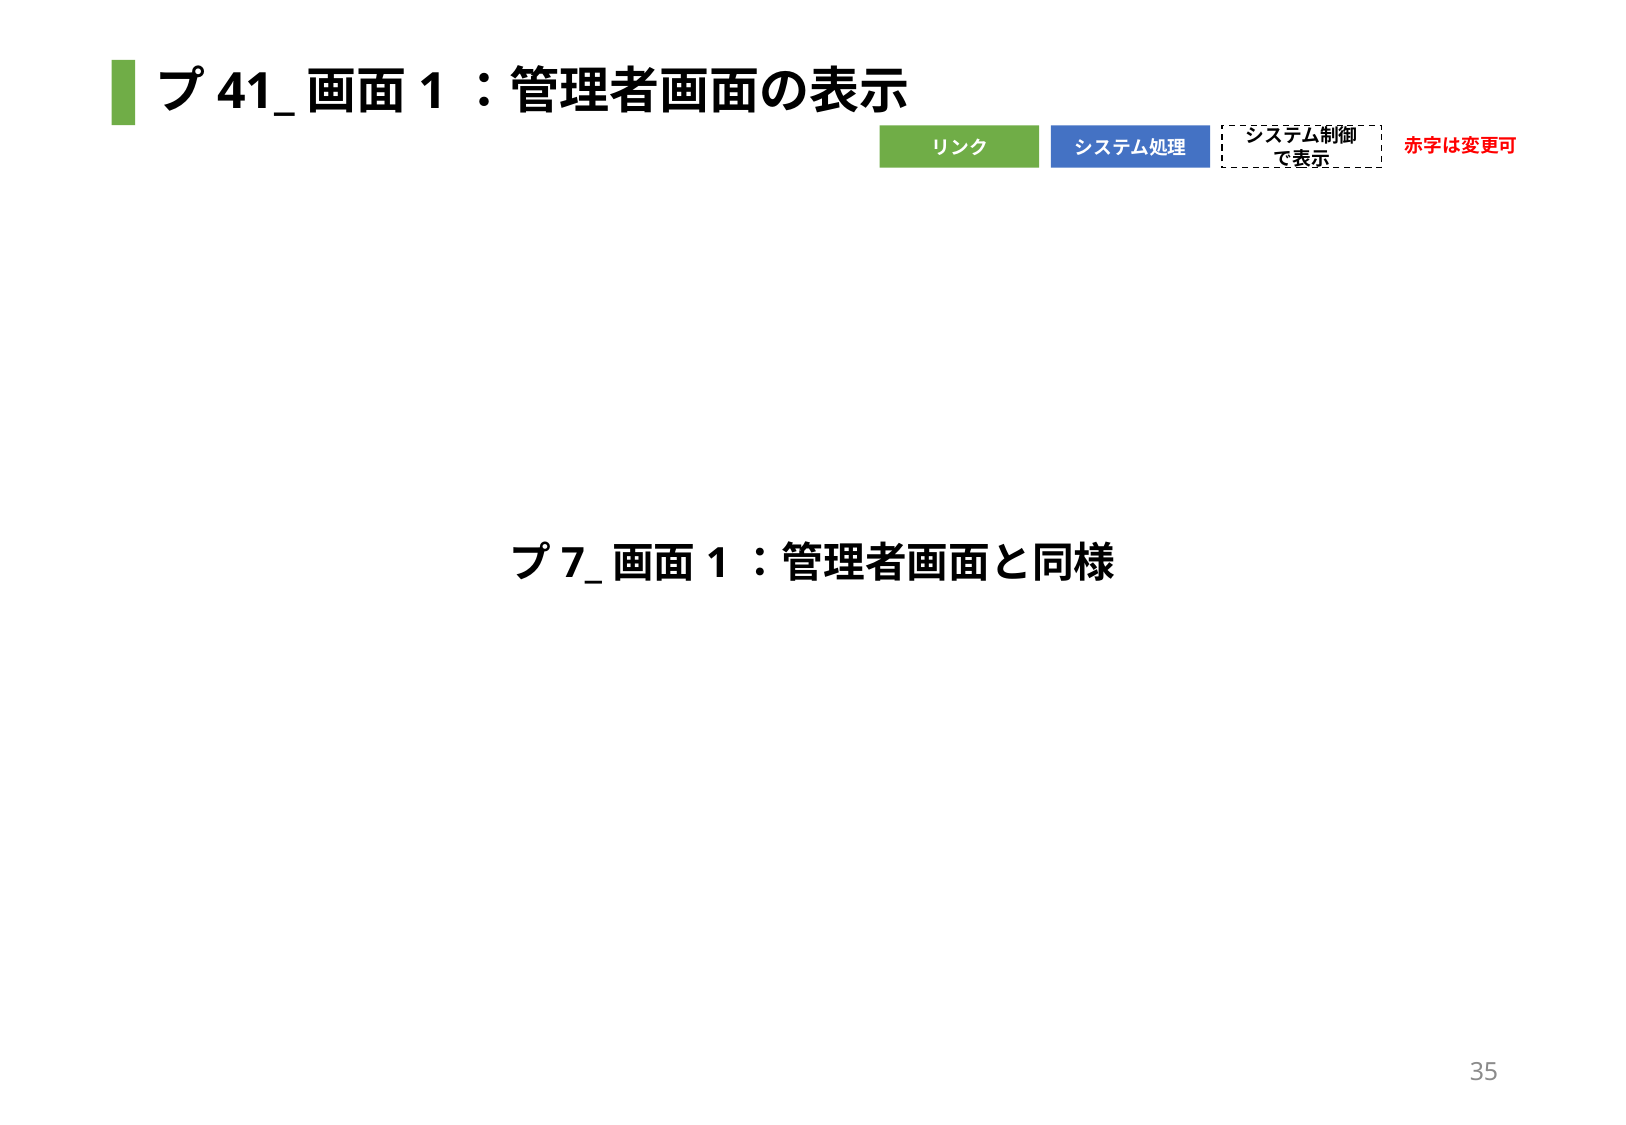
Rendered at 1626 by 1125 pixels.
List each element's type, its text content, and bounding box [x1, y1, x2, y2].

text_box 赤字は変更可 [1380, 123, 1542, 168]
text_box リンク [878, 124, 1041, 169]
text_box システム処理 [1049, 124, 1212, 169]
slide_number 35 [1147, 1042, 1514, 1103]
text_box システム制御で表示 [1220, 124, 1382, 169]
title プ41_画面1：管理者画面の表示 [140, 59, 1514, 126]
text_box プ7_画面1：管理者画面と同様 [125, 531, 1499, 597]
